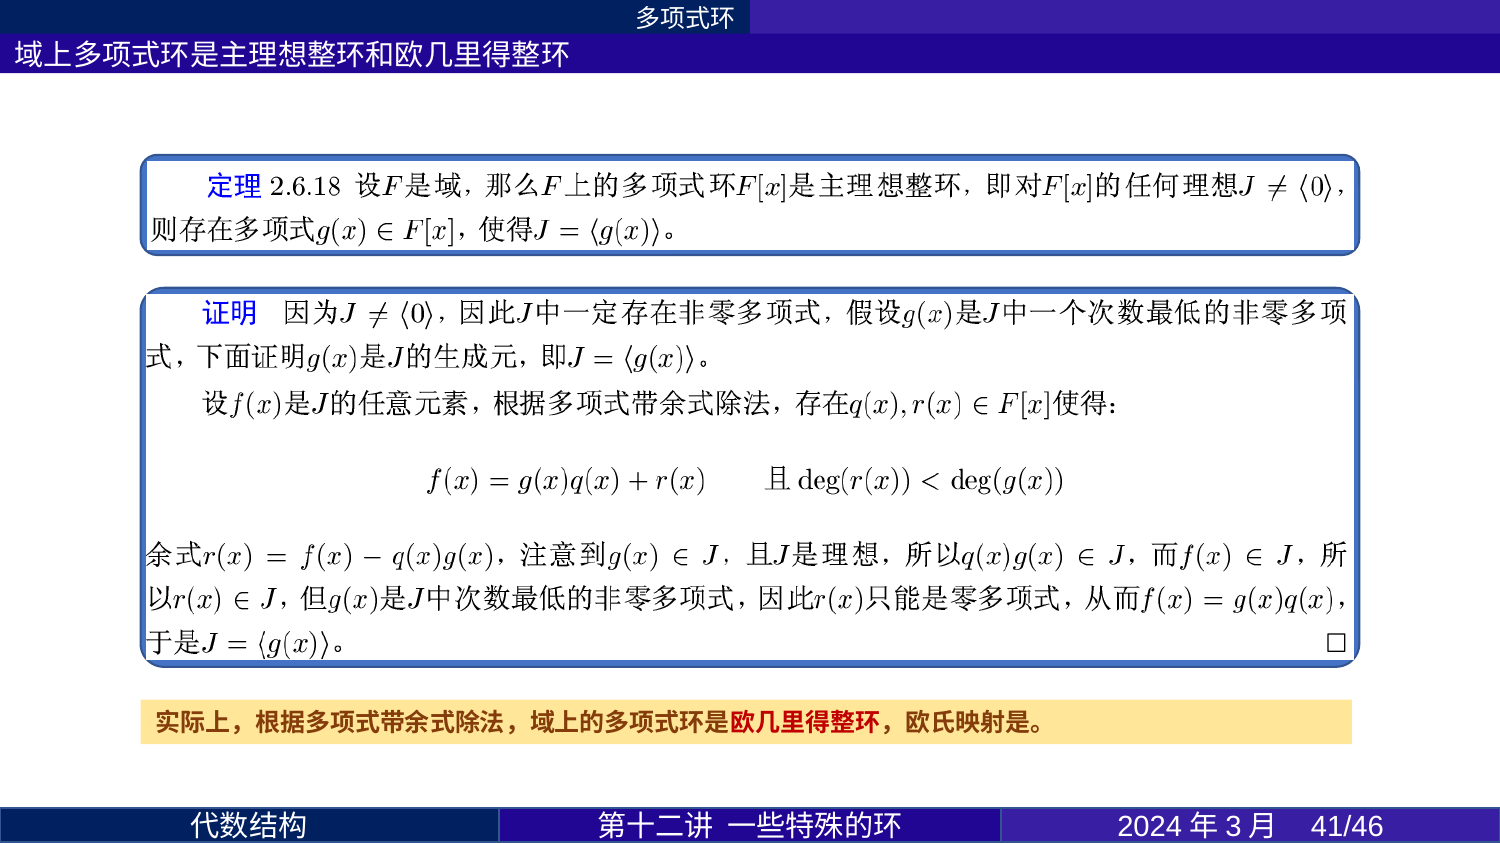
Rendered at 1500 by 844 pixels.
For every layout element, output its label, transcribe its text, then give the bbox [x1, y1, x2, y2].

text_box 域上多项式环是主理想整环和欧几里得整环 [0, 33, 1500, 74]
text_box 2024年3月 41/46 [1000, 807, 1500, 843]
picture [146, 294, 1354, 660]
text_box 代数结构 [0, 807, 498, 843]
text_box [139, 286, 1361, 668]
text_box [749, 0, 1500, 33]
text_box 多项式环 [0, 0, 749, 33]
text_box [140, 154, 1360, 256]
text_box 第十二讲 一些特殊的环 [498, 807, 1000, 843]
